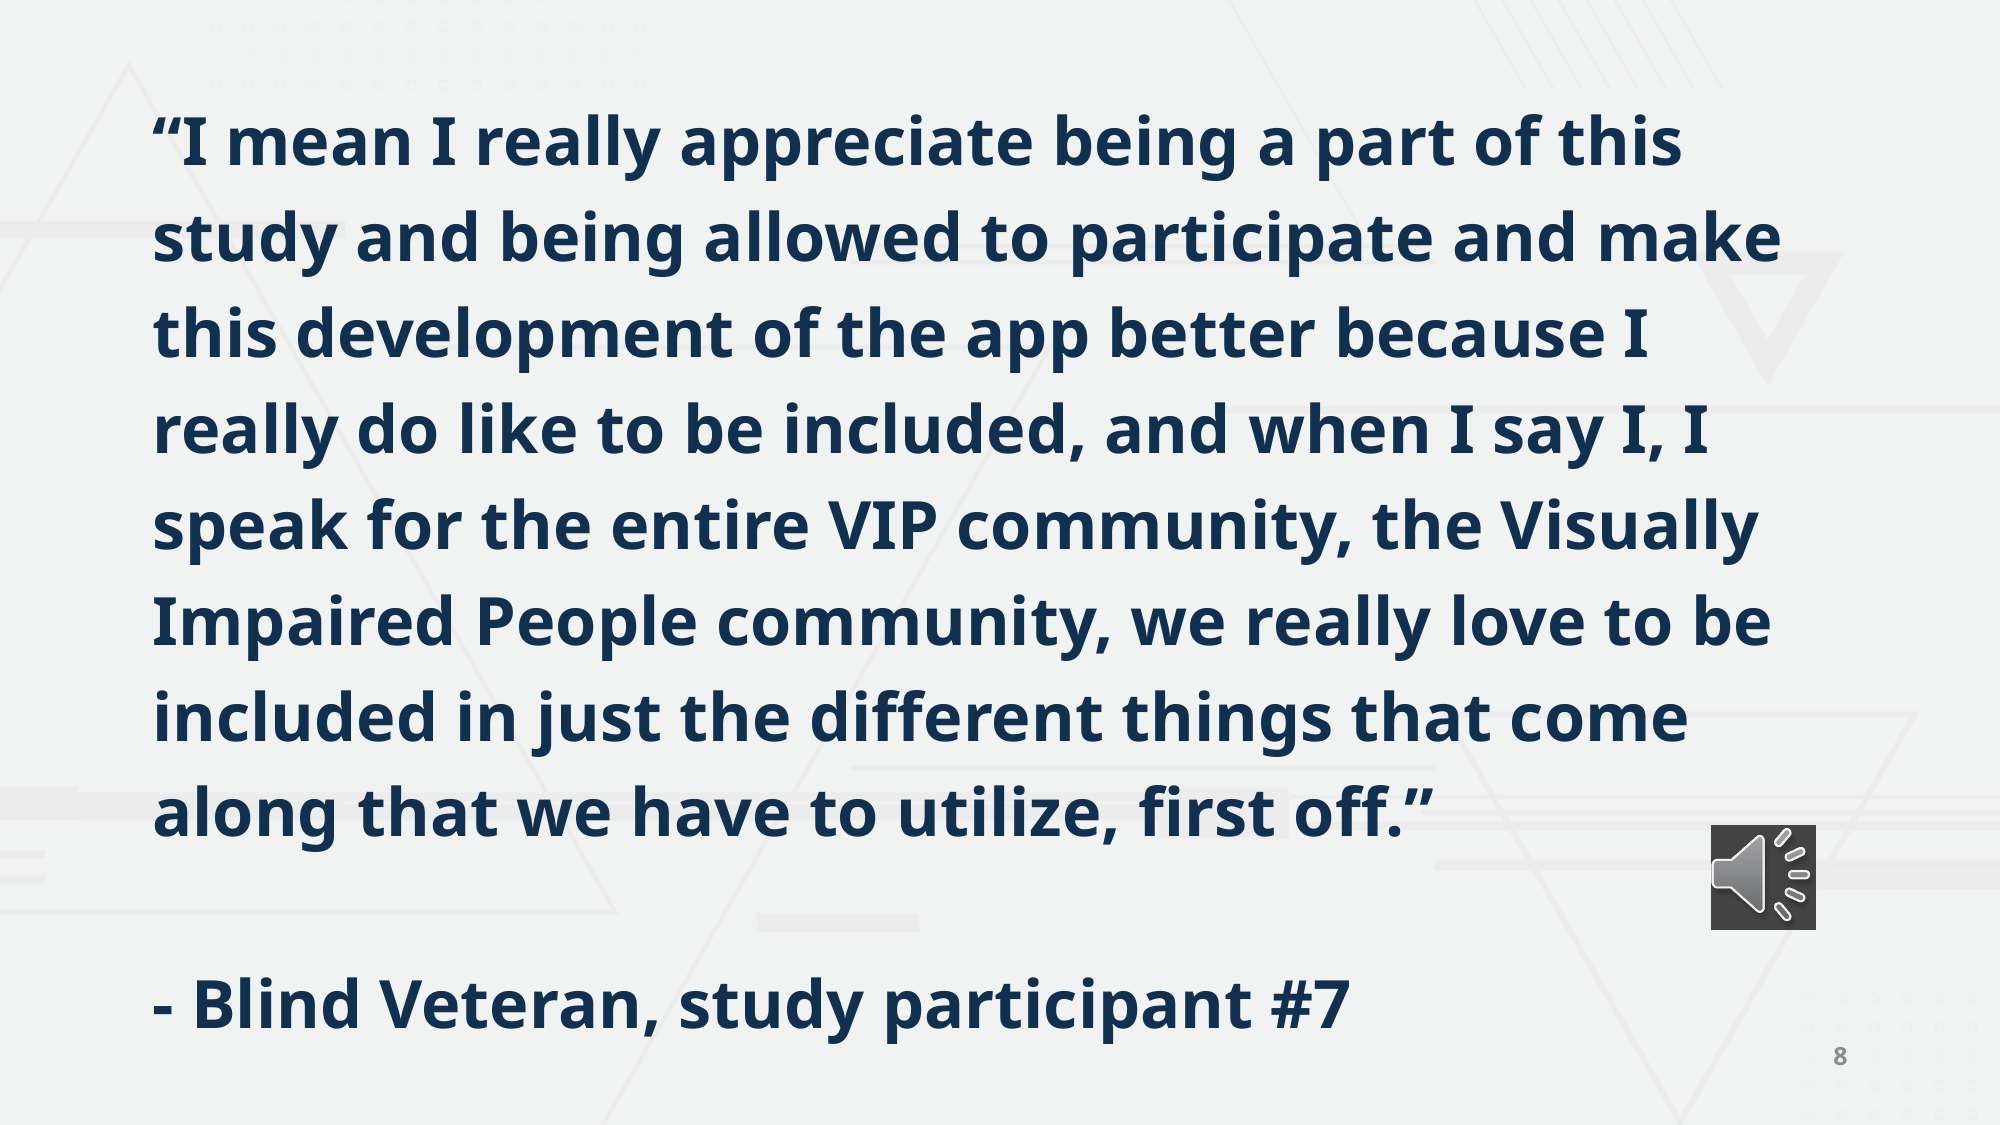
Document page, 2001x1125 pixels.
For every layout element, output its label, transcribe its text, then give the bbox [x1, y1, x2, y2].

slide_number 8 [1798, 1031, 1863, 1082]
picture [0, 0, 2000, 1125]
title “I mean I really appreciate being a part of this study and being allowed to participate and make this development of the app better because I really do like to be included, and when I say I, I speak for the entire VIP community, the Visually Impaired People community, we really love to be included in just the different things that come along that we have to utilize, first off.” - Blind Veteran, study participant #7 [137, 256, 1863, 869]
